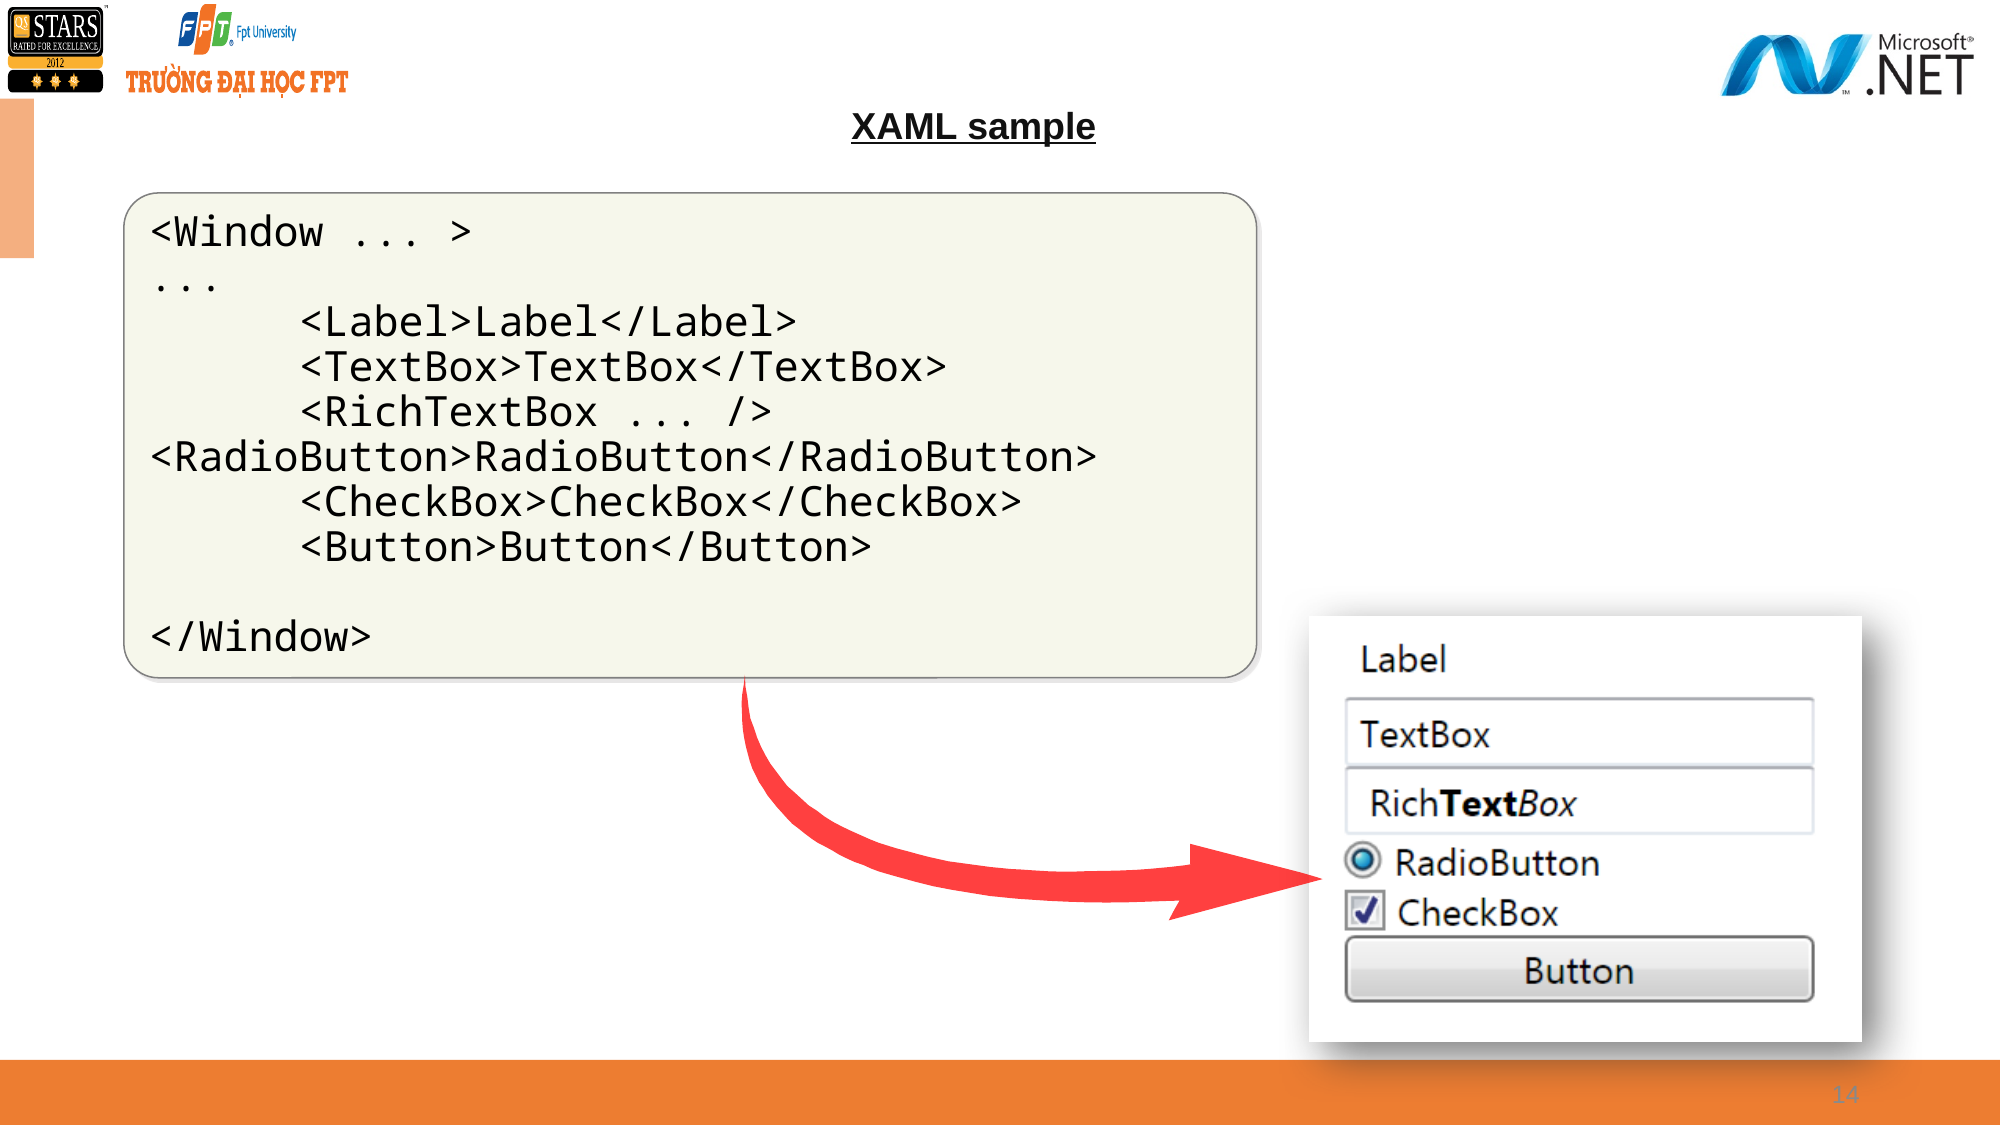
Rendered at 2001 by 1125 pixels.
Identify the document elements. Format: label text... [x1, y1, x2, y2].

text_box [123, 191, 1862, 1042]
text_box XAML sample [836, 94, 1311, 155]
picture [1685, 0, 2001, 129]
slide_number 14 [1424, 1085, 1875, 1123]
